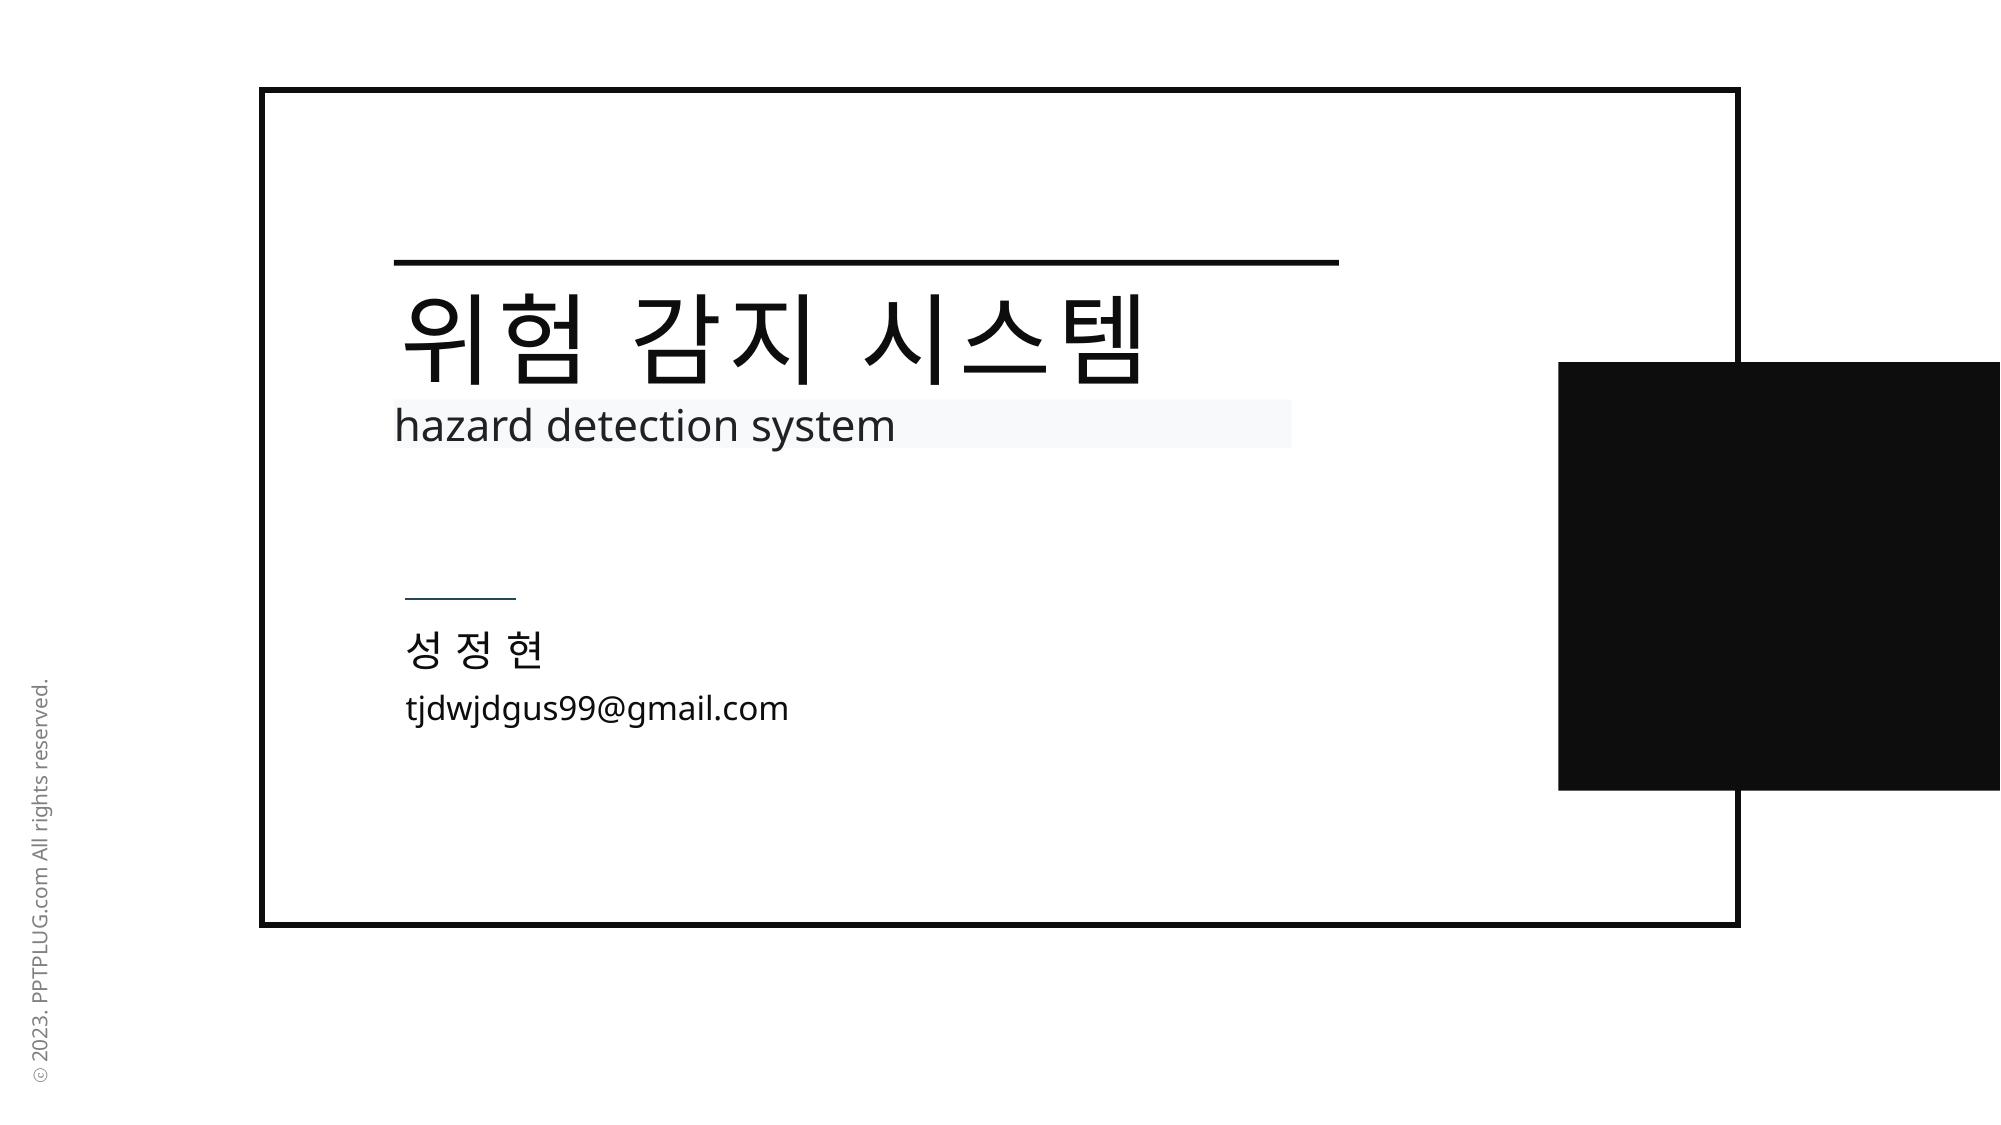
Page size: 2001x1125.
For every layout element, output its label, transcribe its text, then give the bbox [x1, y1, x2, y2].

text_box 성 정 현 tjdwjdgus99@gmail.com [390, 602, 833, 734]
text_box [393, 259, 1340, 267]
text_box hazard detection system [394, 399, 1292, 448]
text_box 위험 감지 시스템 [385, 270, 1518, 406]
text_box [385, 402, 1292, 461]
